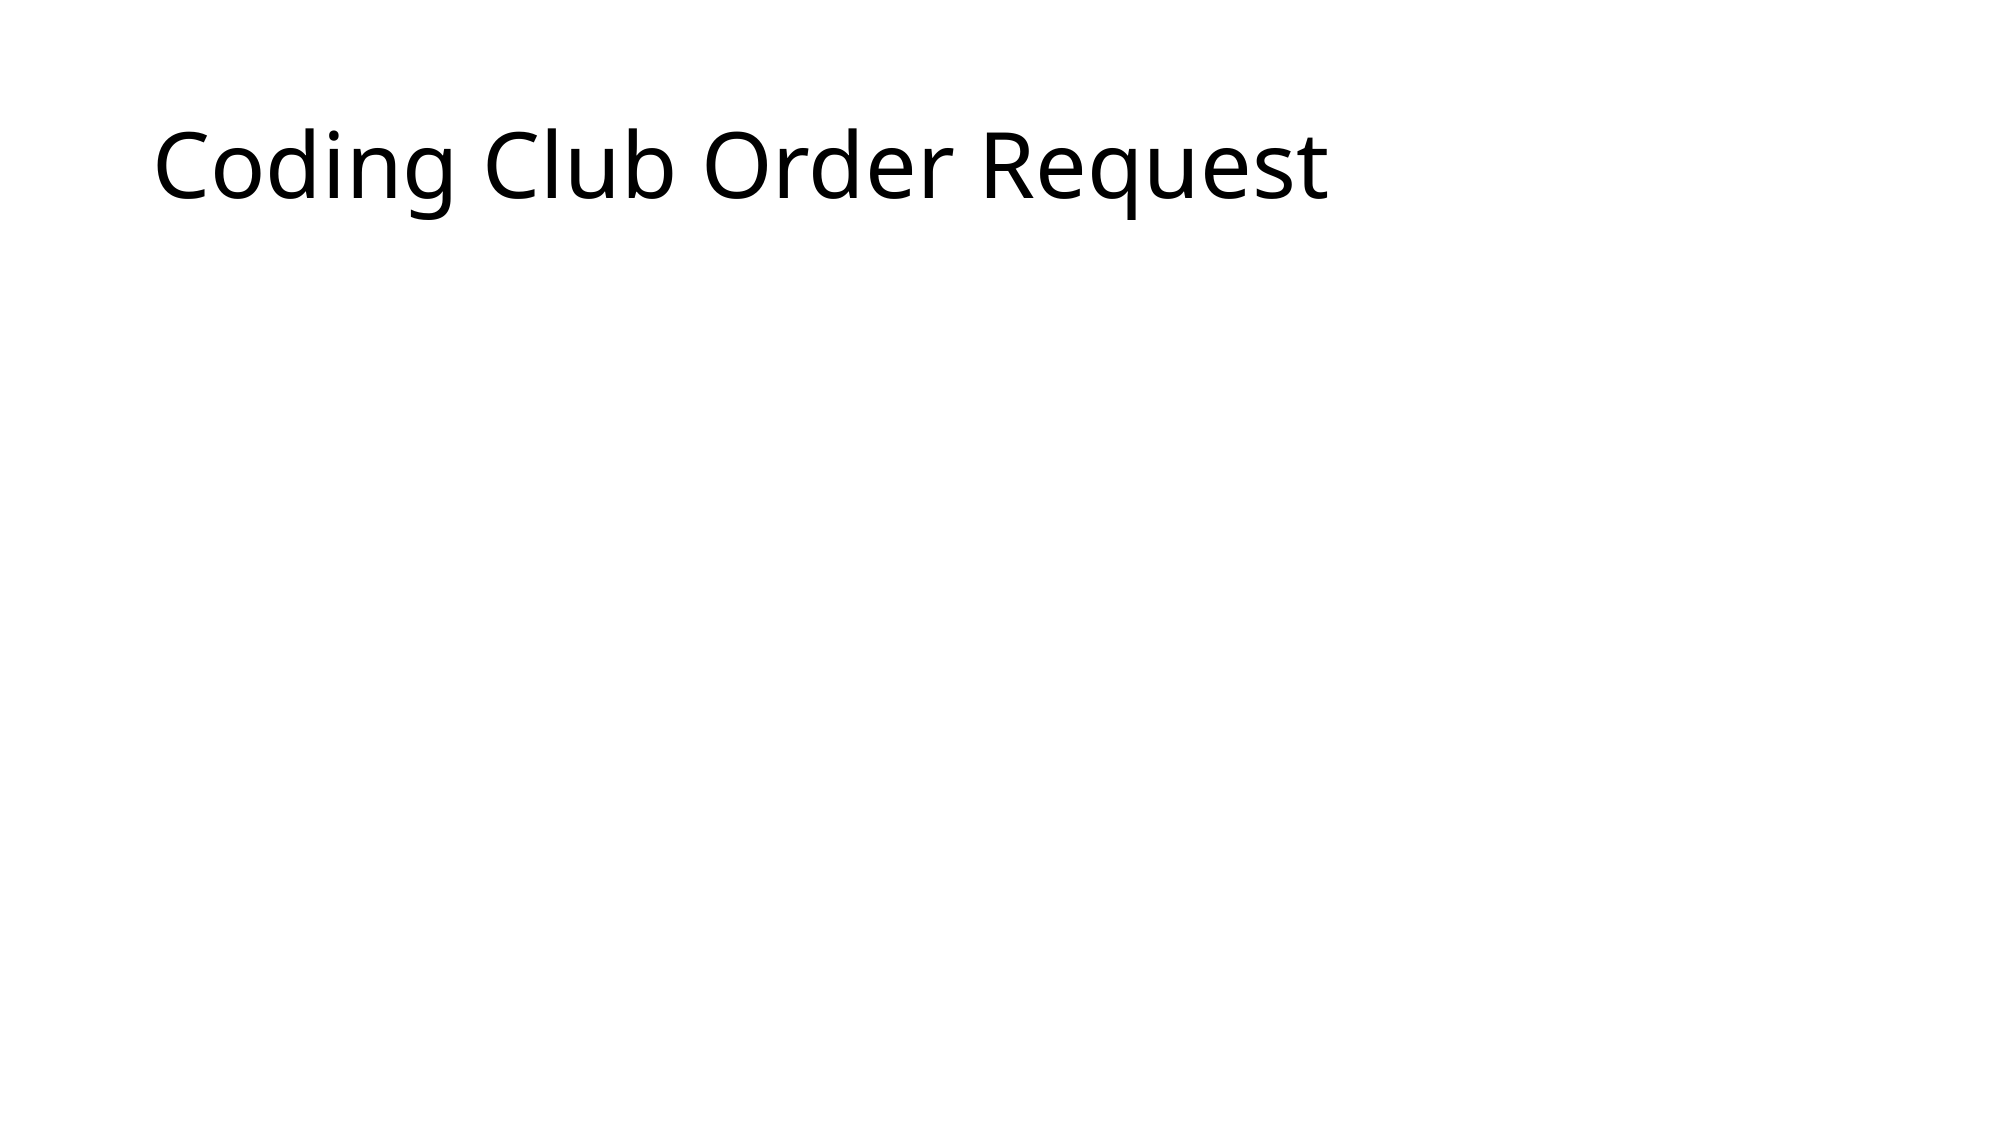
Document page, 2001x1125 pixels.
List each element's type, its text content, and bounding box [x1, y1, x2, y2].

title Coding Club Order Request [137, 59, 1863, 278]
